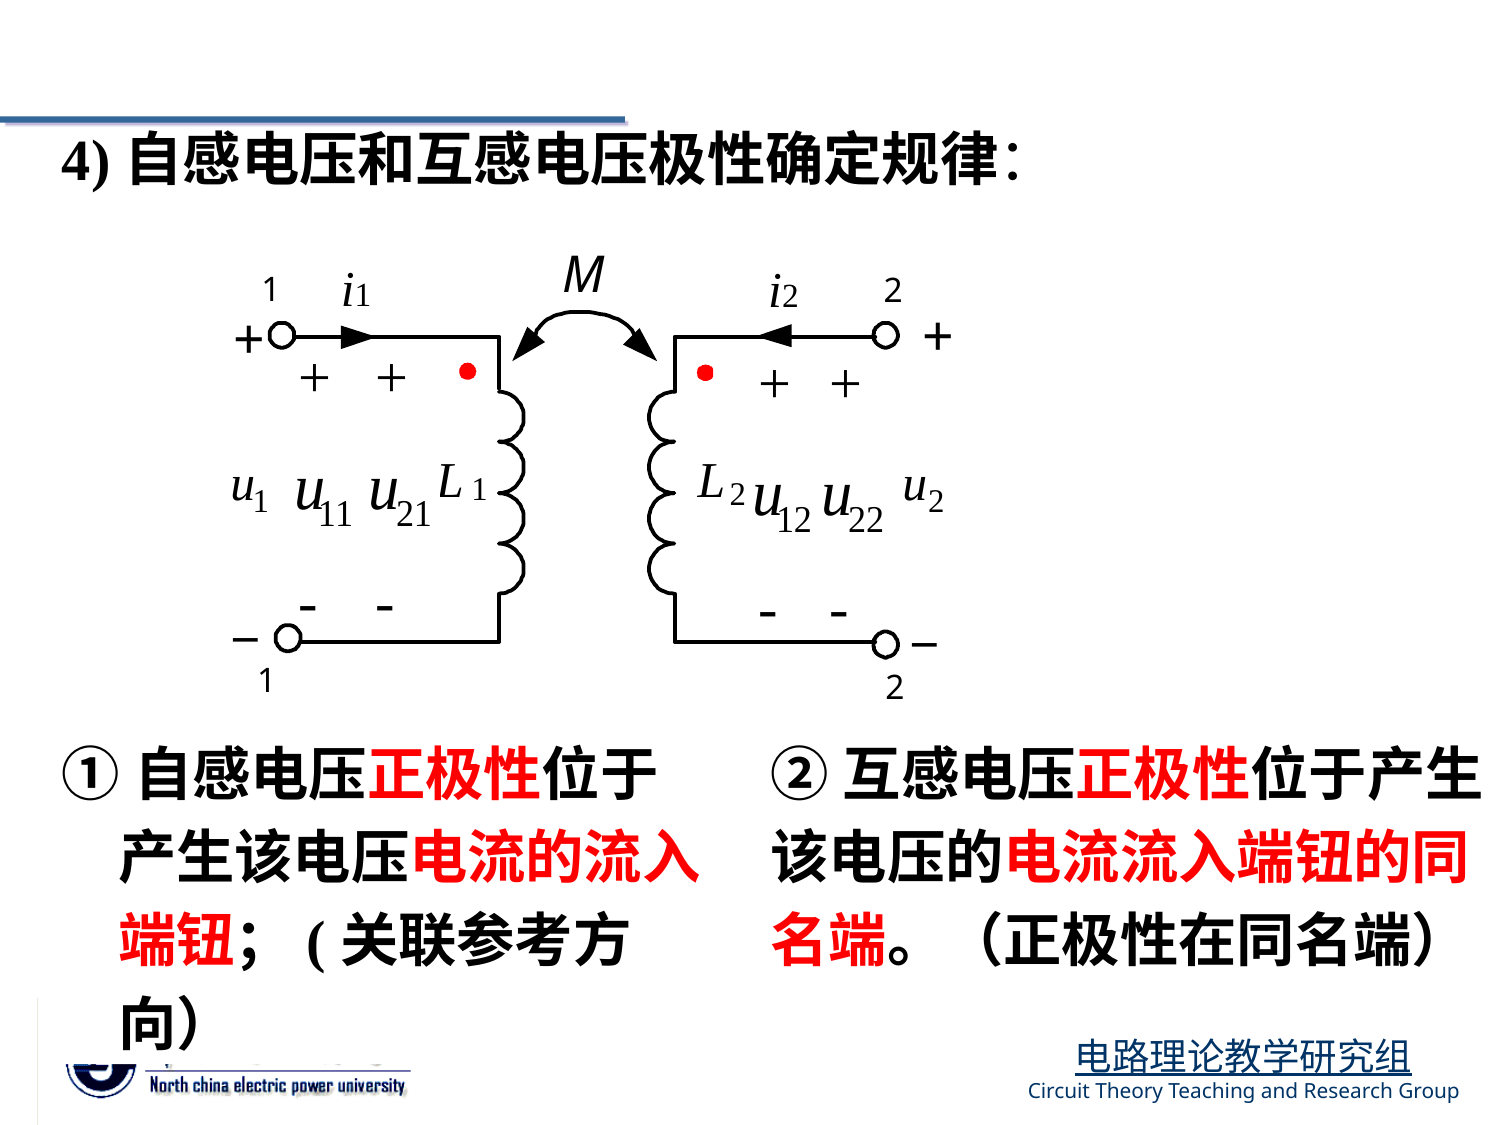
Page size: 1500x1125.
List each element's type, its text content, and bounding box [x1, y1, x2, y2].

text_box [359, 331, 440, 642]
text_box 4)自感电压和互感电压极性确定规律： [47, 114, 1252, 200]
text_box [283, 331, 358, 642]
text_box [824, 337, 898, 648]
text_box ②互感电压正极性位于产生该电压的电流流入端钮的同名端。（正极性在同名端） [755, 716, 1500, 981]
picture [37, 997, 413, 1125]
text_box ①自感电压正极性位于产生该电压电流的流入端钮；(关联参考方向） [47, 716, 727, 1065]
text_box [743, 337, 824, 648]
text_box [218, 231, 963, 718]
